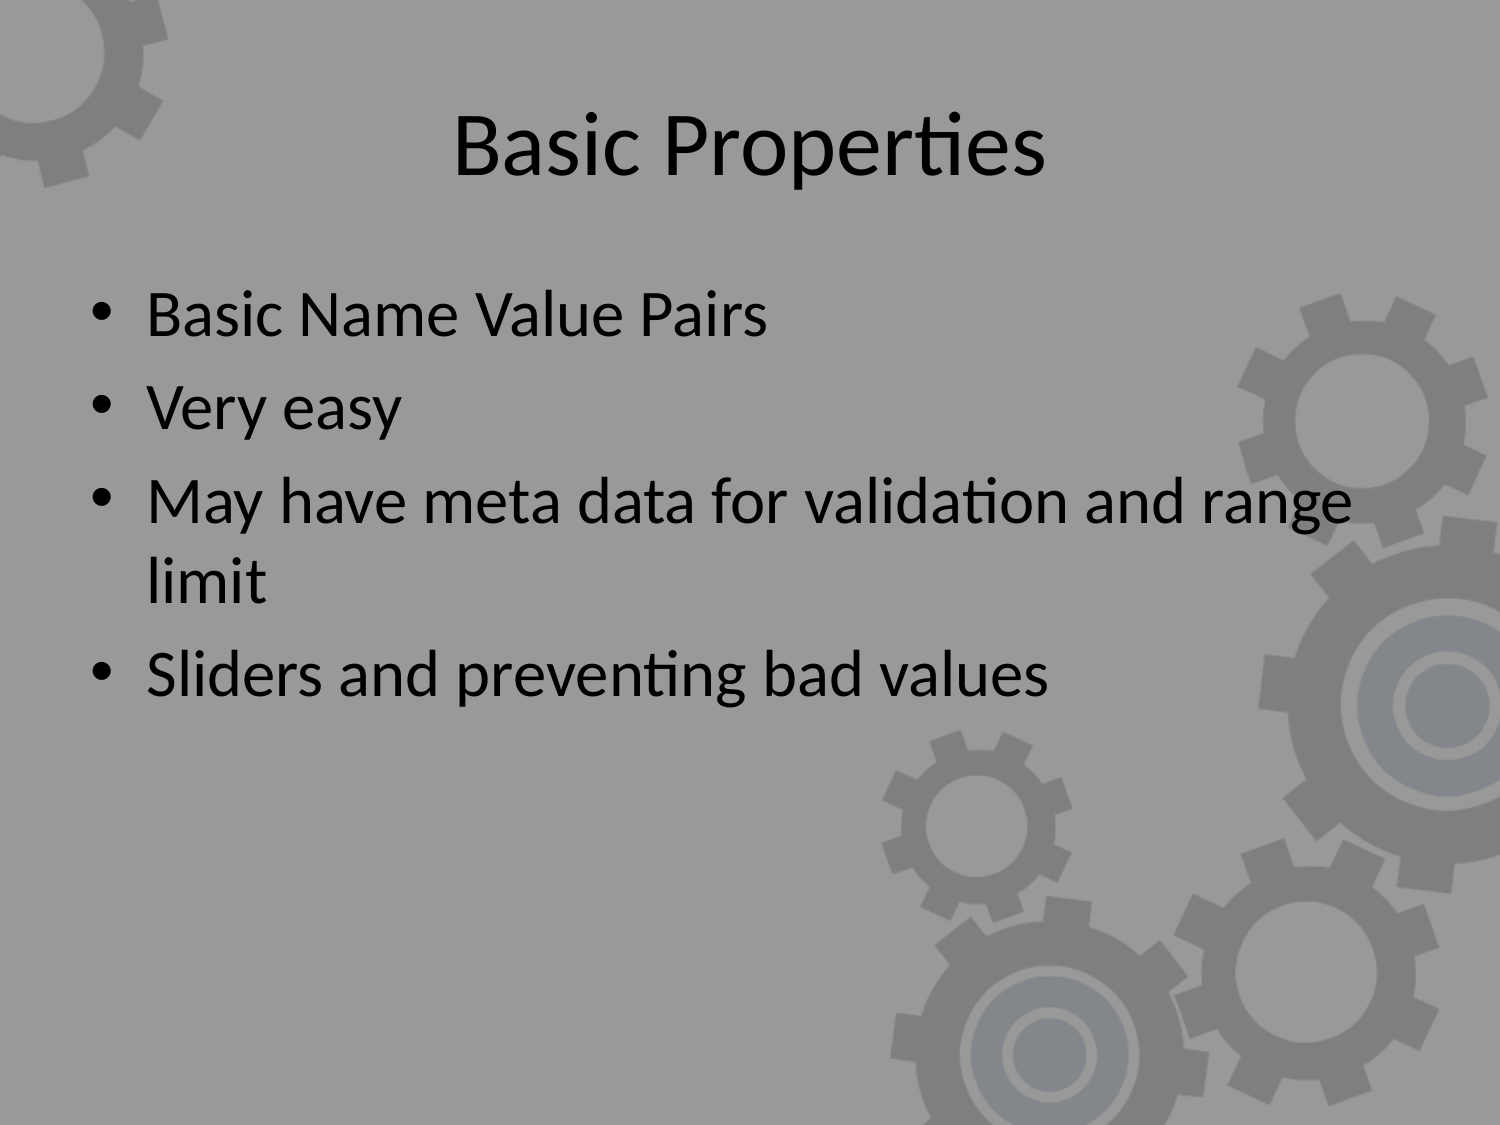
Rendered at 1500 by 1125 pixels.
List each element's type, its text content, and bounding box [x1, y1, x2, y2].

picture [0, 0, 1500, 1125]
title Basic Properties [75, 45, 1425, 233]
list Basic Name Value Pairs Very easy May have meta data for validation and range limit Sliders and preventing bad values [75, 262, 1425, 1005]
